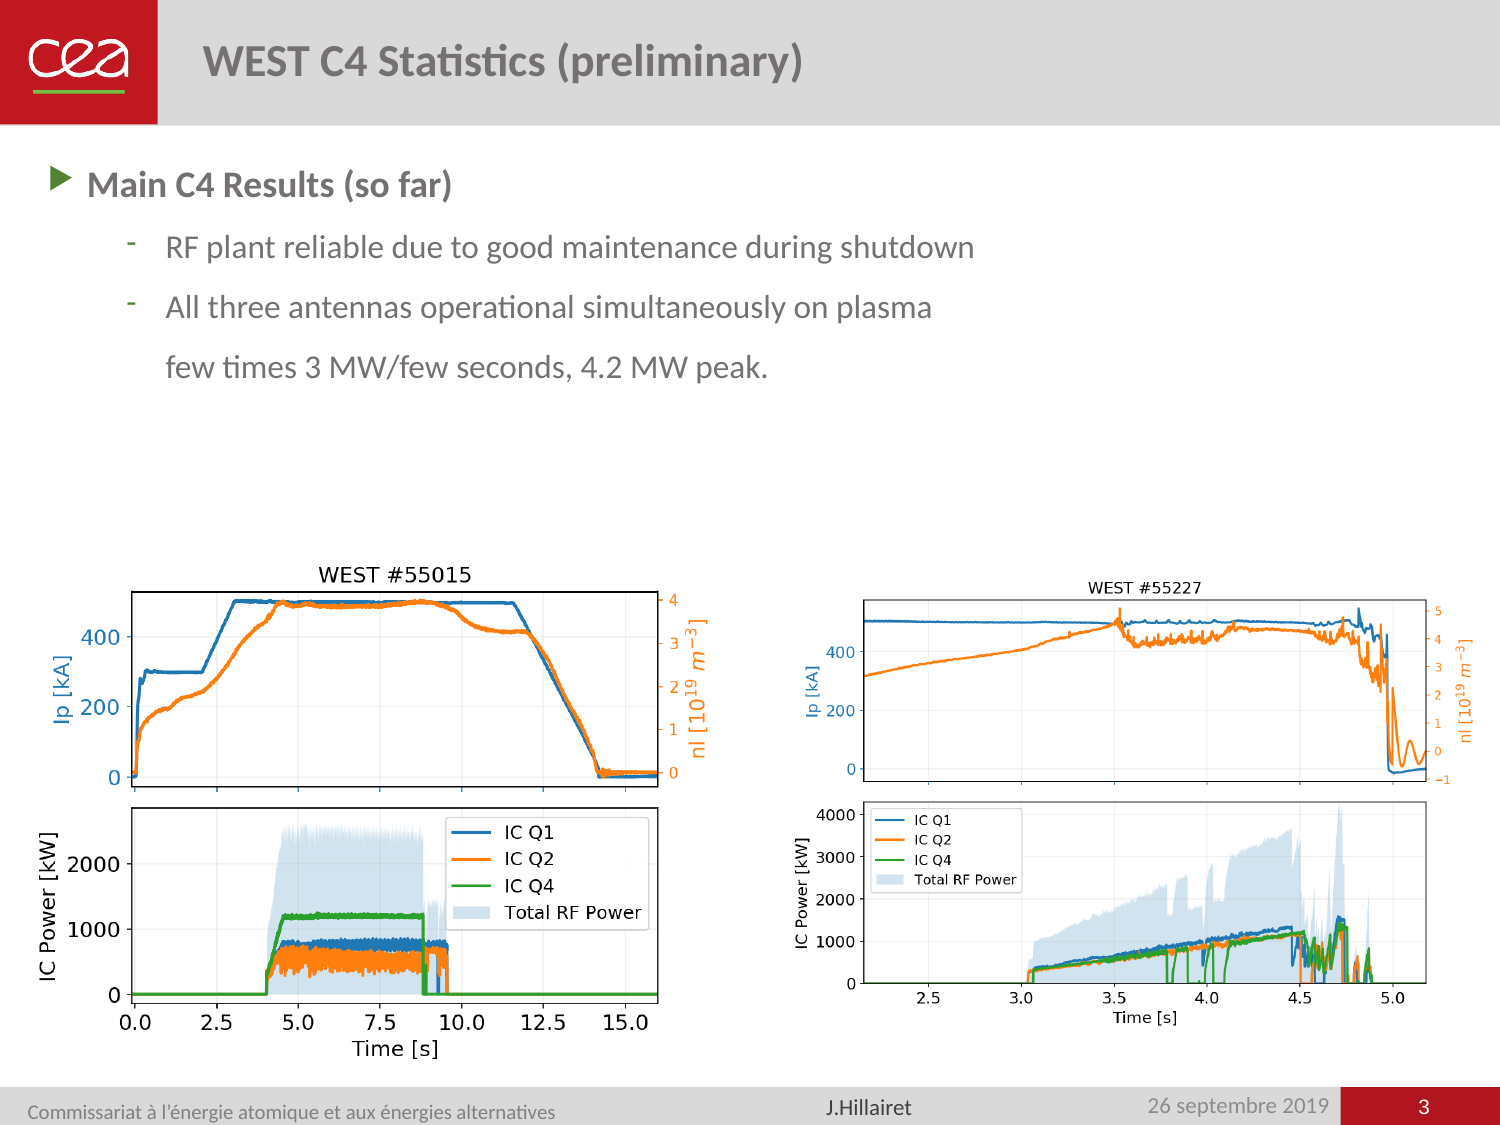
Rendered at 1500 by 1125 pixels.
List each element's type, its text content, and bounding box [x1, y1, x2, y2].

list Main C4 Results (so far) RF plant reliable due to good maintenance during shutdown All three antennas operational simultaneously on plasma few times 3 MW/few seconds, 4.2 MW peak. [26, 149, 1459, 525]
slide_number 3 [1372, 1093, 1476, 1119]
picture [27, 36, 129, 94]
picture [748, 561, 1500, 1053]
picture [23, 549, 727, 1078]
title WEST C4 Statistics (preliminary) [181, 32, 903, 95]
